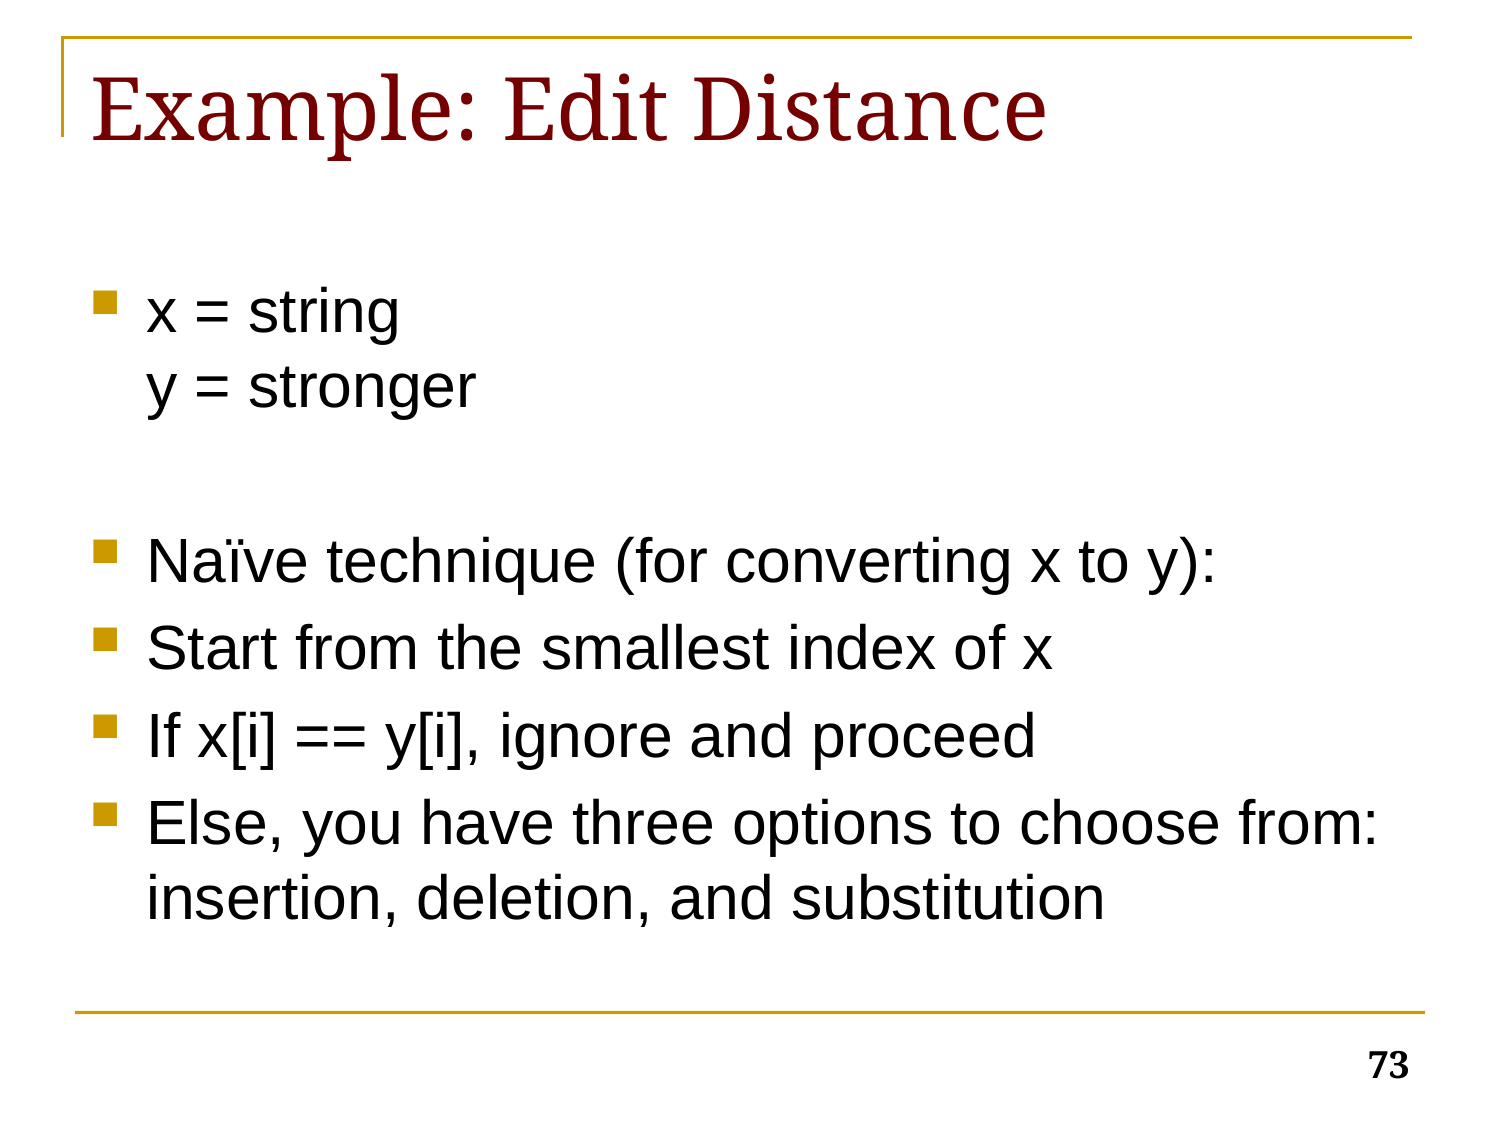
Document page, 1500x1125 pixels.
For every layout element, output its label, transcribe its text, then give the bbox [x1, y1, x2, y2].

slide_number 73 [1074, 1023, 1426, 1100]
list x = string y = stronger Naïve technique (for converting x to y): Start from the smallest index of x If x[i] == y[i], ignore and proceed Else, you have three options to choose from: insertion, deletion, and substitution [74, 262, 1426, 1006]
title Example: Edit Distance [74, 45, 1426, 233]
